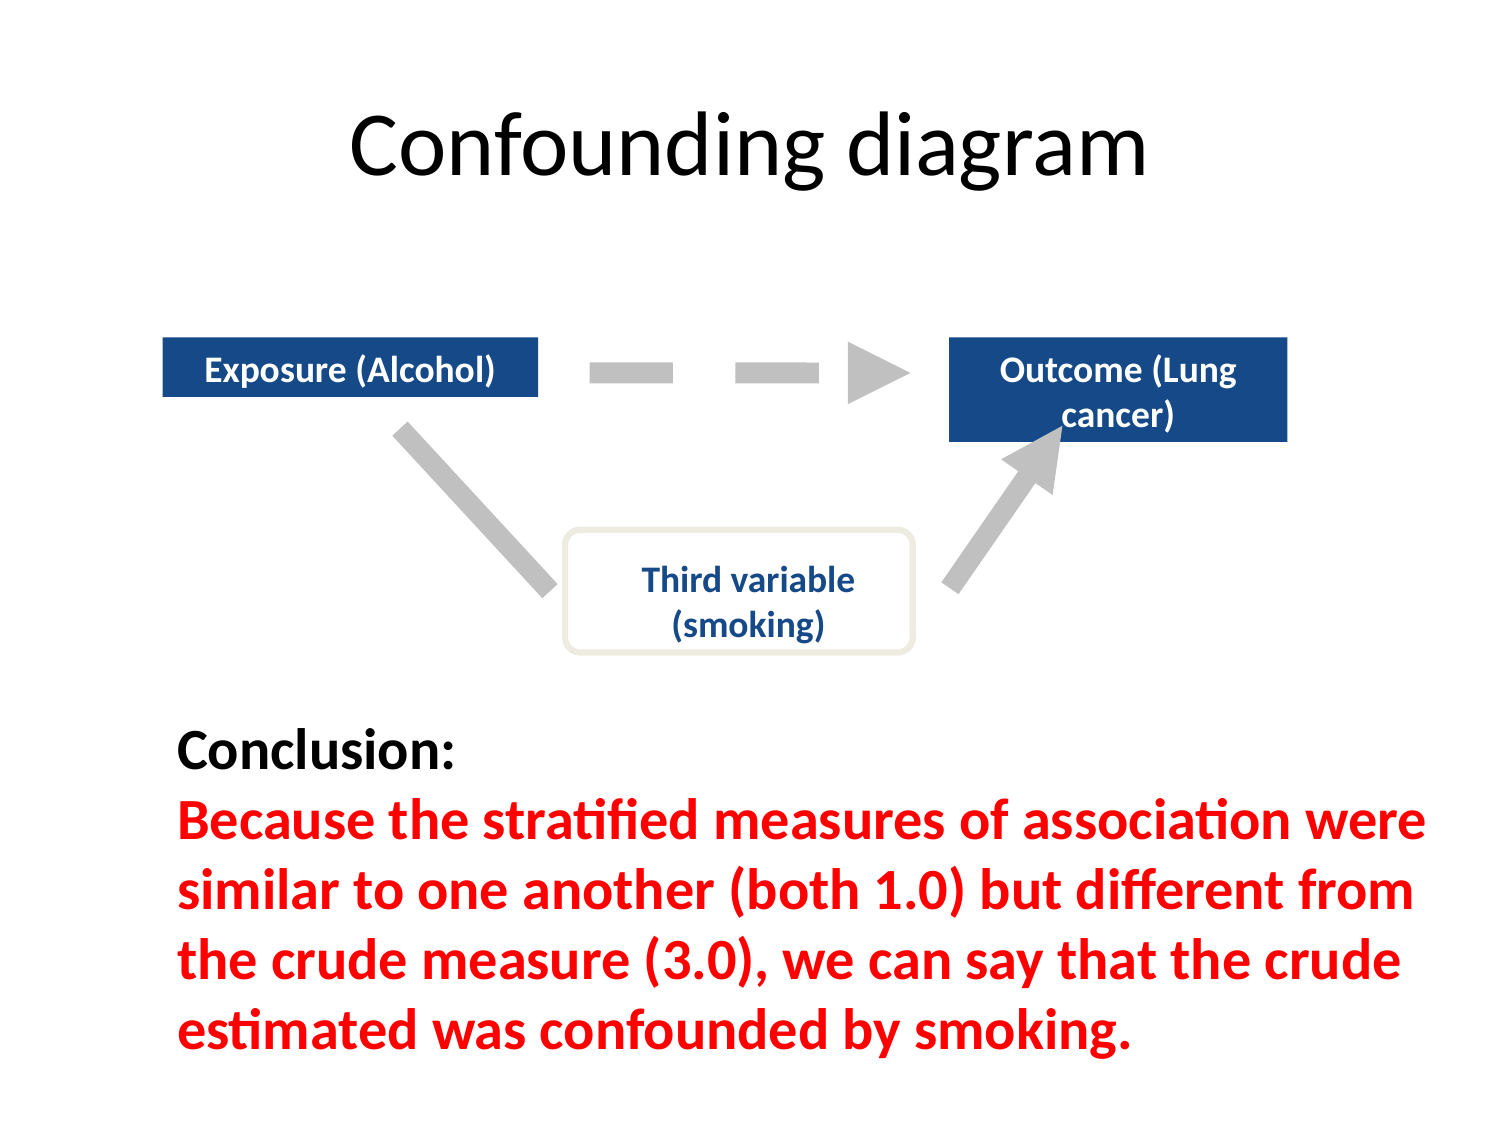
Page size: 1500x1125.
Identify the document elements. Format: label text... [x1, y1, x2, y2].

title Confounding diagram [75, 45, 1425, 233]
text_box Conclusion: Because the stratified measures of association were similar to one another (both 1.0) but different from the crude measure (3.0), we can say that the crude estimated was confounded by smoking. [162, 703, 1475, 1069]
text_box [162, 337, 1288, 654]
